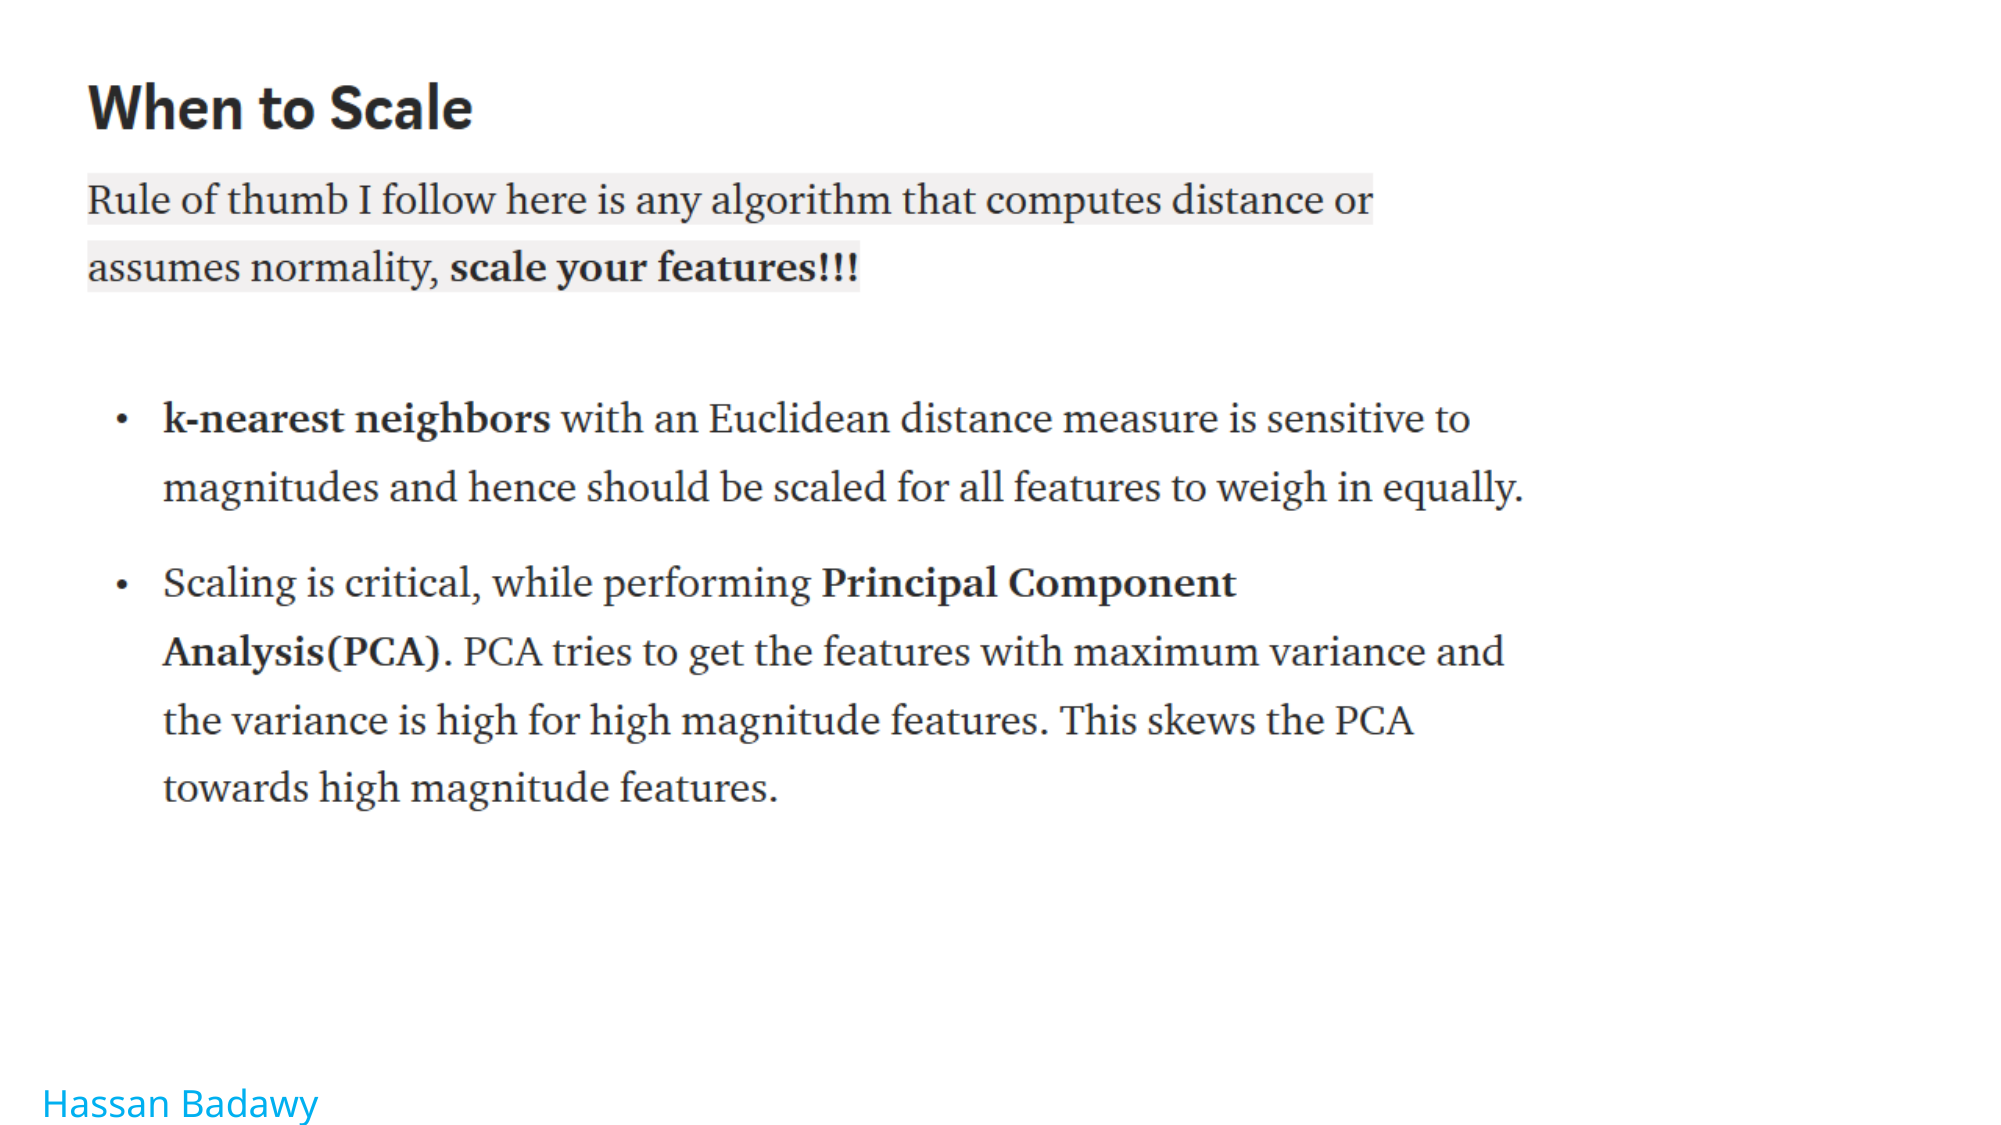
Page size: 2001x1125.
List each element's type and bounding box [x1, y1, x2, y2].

picture [72, 59, 1403, 308]
picture [97, 381, 1556, 827]
